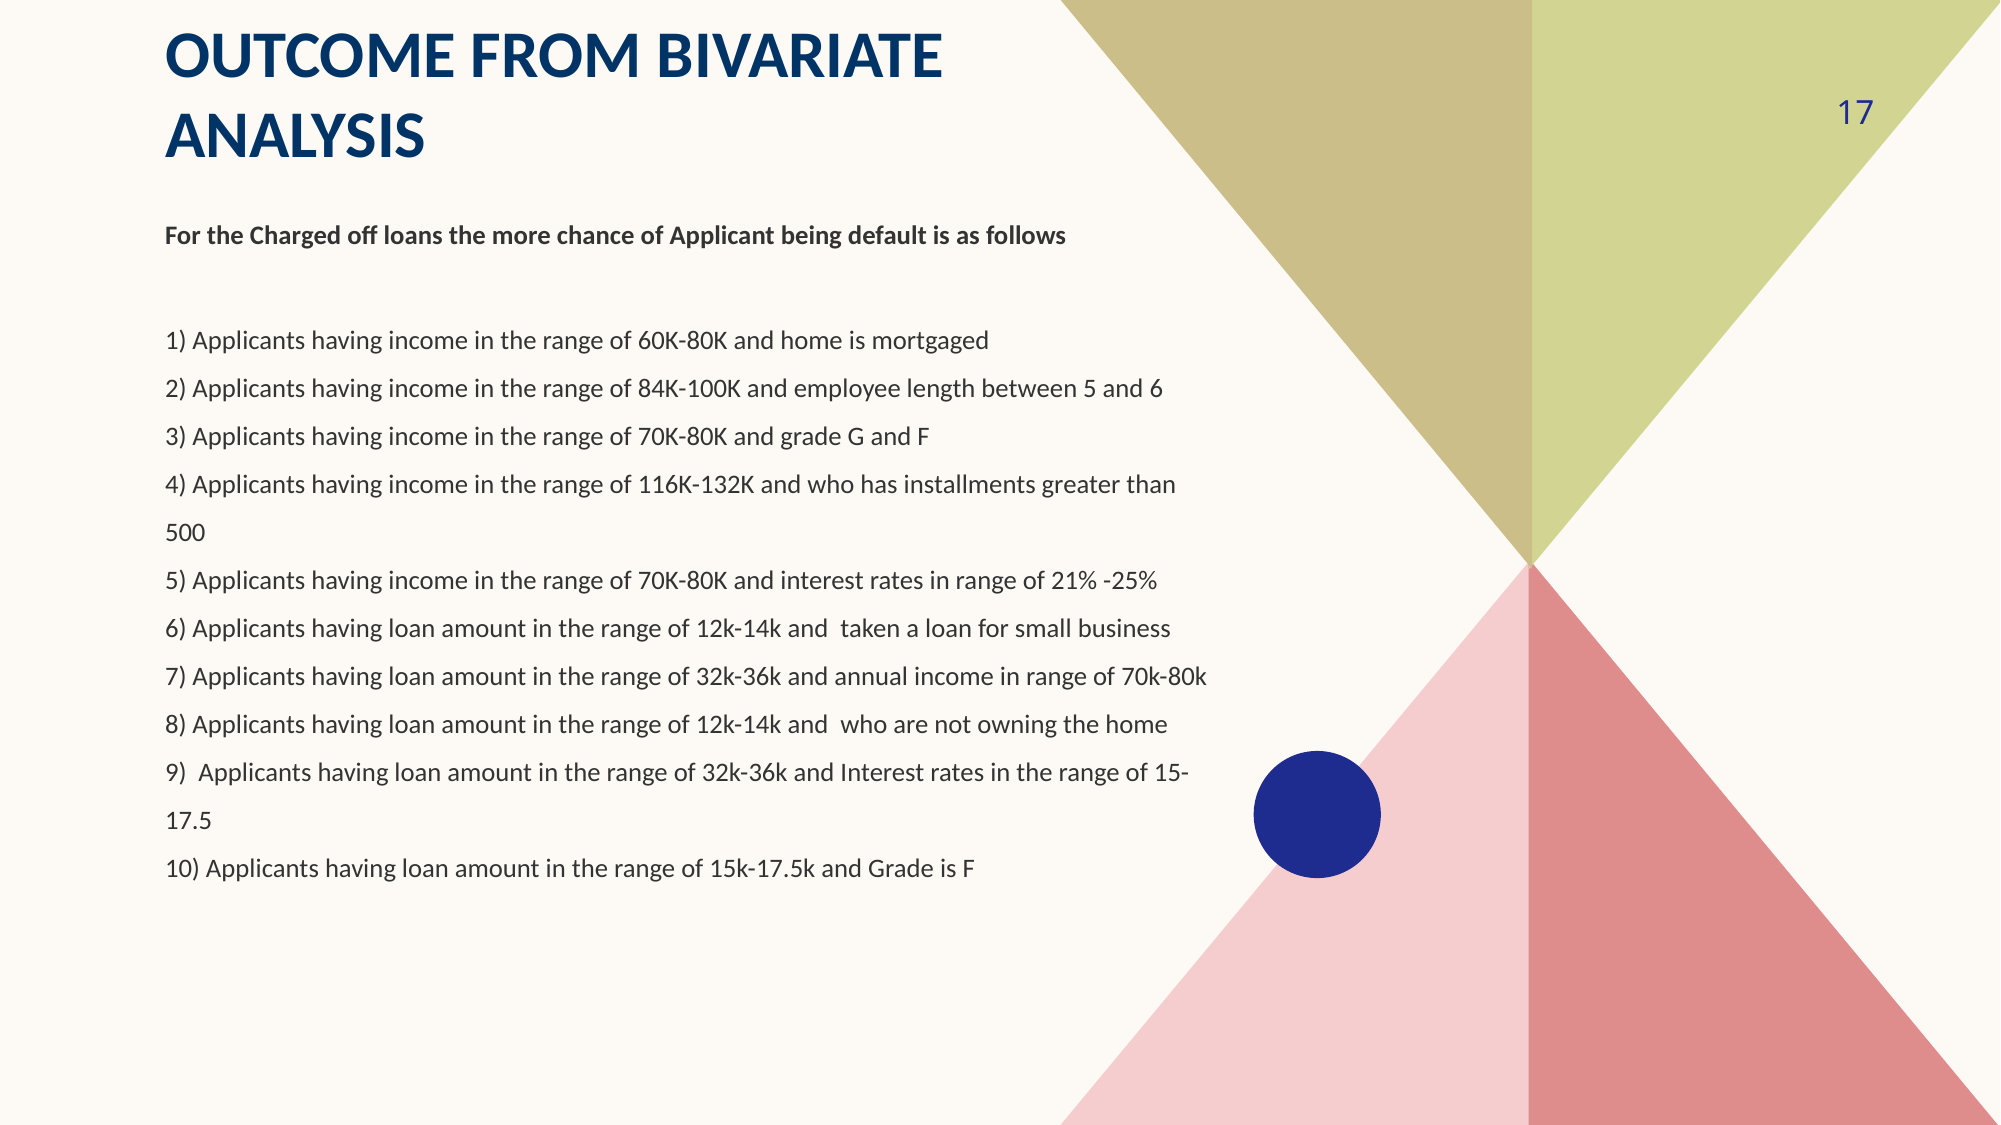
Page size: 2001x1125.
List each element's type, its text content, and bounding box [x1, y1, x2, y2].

list For the Charged off loans the more chance of Applicant being default is as follows 1) Applicants having income in the range of 60K-80K and home is mortgaged 2) Applicants having income in the range of 84K-100K and employee length between 5 and 6 3) Applicants having income in the range of 70K-80K and grade G and F 4) Applicants having income in the range of 116K-132K and who has installments greater than 500 5) Applicants having income in the range of 70K-80K and interest rates in range of 21% -25% 6) Applicants having loan amount in the range of 12k-14k and taken a loan for small business 7) Applicants having loan amount in the range of 32k-36k and annual income in range of 70k-80k 8) Applicants having loan amount in the range of 12k-14k and who are not owning the home 9) Applicants having loan amount in the range of 32k-36k and Interest rates in the range of 15-17.5 10) Applicants having loan amount in the range of 15k-17.5k and Grade is F [150, 201, 1230, 992]
slide_number ‹#› [1699, 75, 1875, 153]
title OUTCOME FROM BIVARIATE ANALYSIS [150, 44, 1230, 171]
